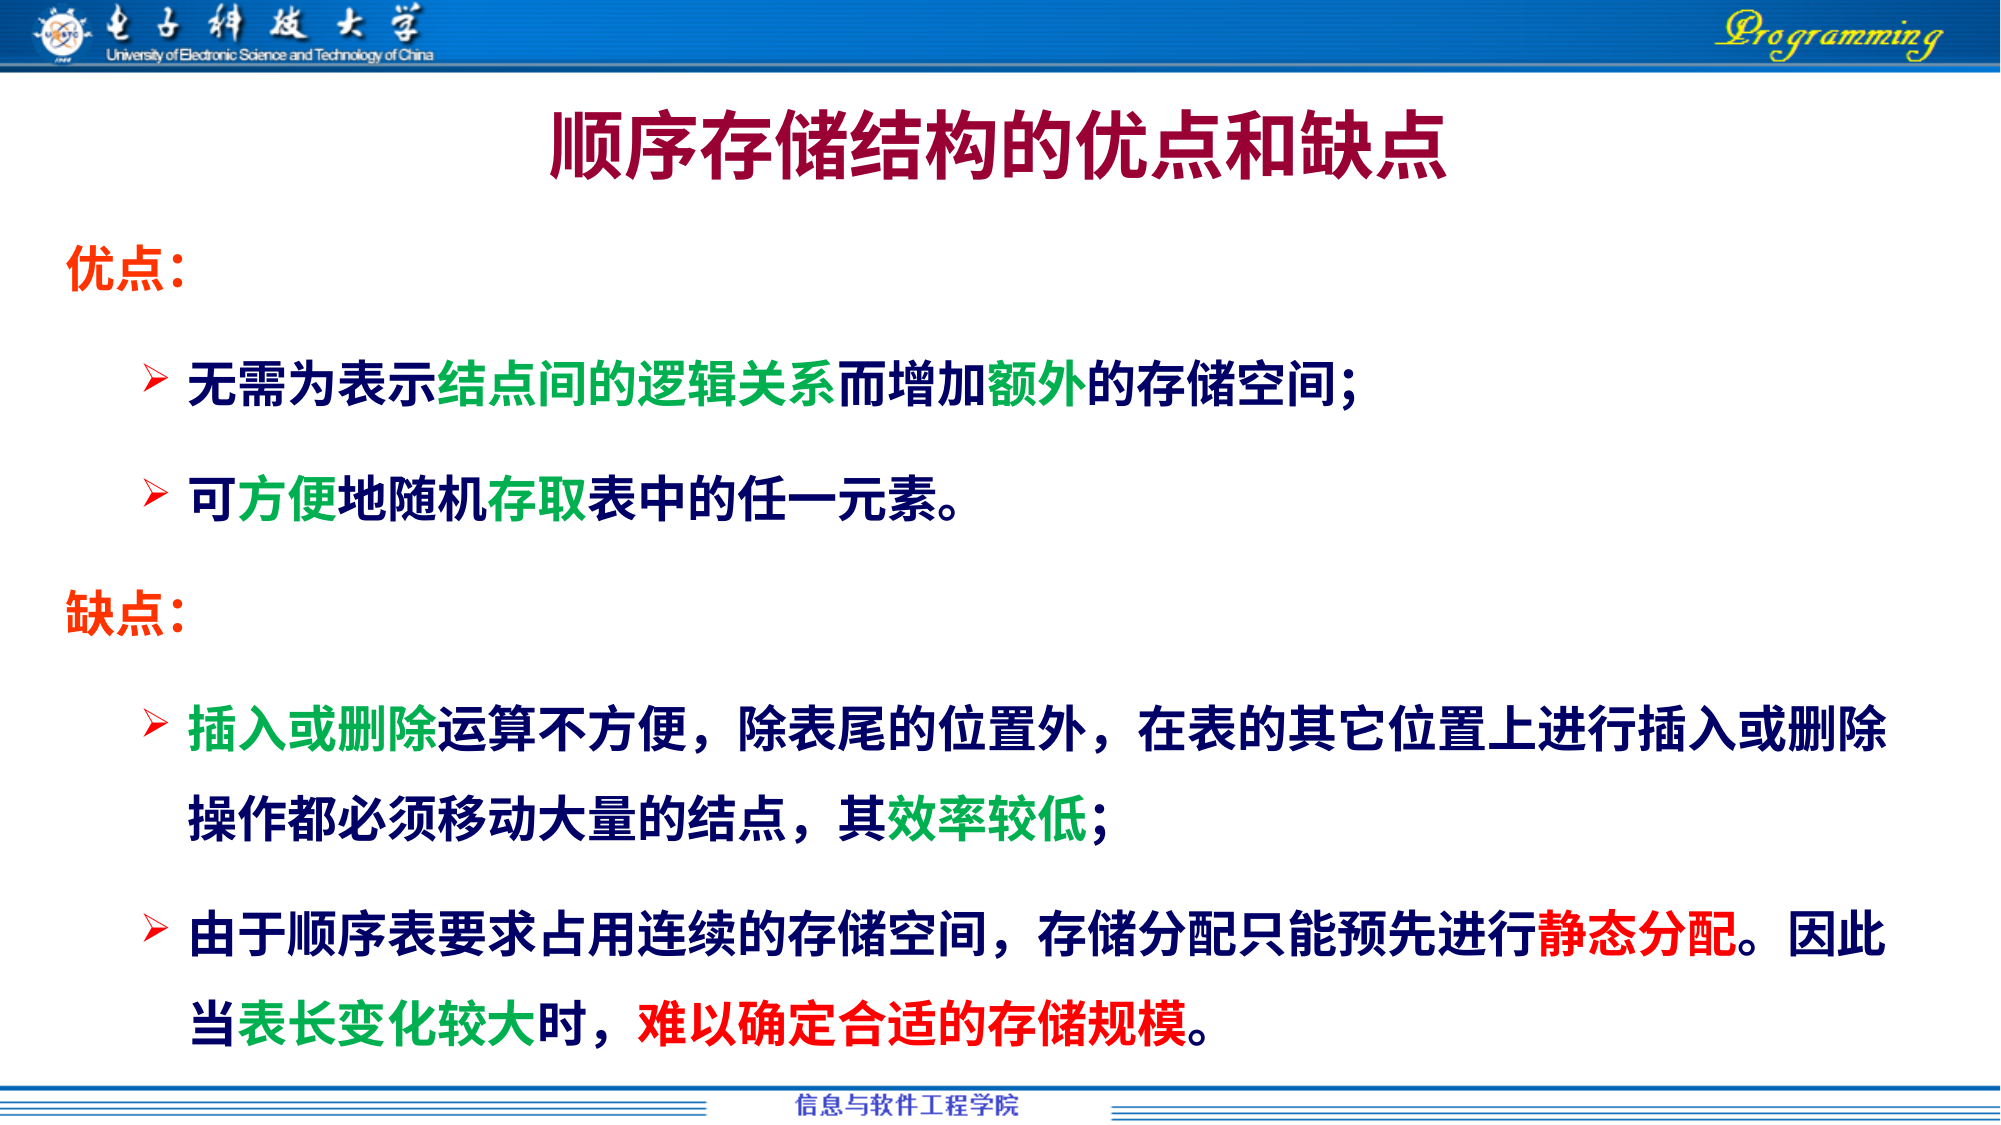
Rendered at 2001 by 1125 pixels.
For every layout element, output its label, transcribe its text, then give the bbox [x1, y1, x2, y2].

picture [0, 0, 2001, 1125]
title 顺序存储结构的优点和缺点 [150, 87, 1850, 200]
list 优点： 无需为表示结点间的逻辑关系而增加额外的存储空间； 可方便地随机存取表中的任一元素。 缺点： 插入或删除运算不方便，除表尾的位置外，在表的其它位置上进行插入或删除操作都必须移动大量的结点，其效率较低； 由于顺序表要求占用连续的存储空间，存储分配只能预先进行静态分配。因此当表长变化较大时，难以确定合适的存储规模。 [50, 200, 1934, 1075]
